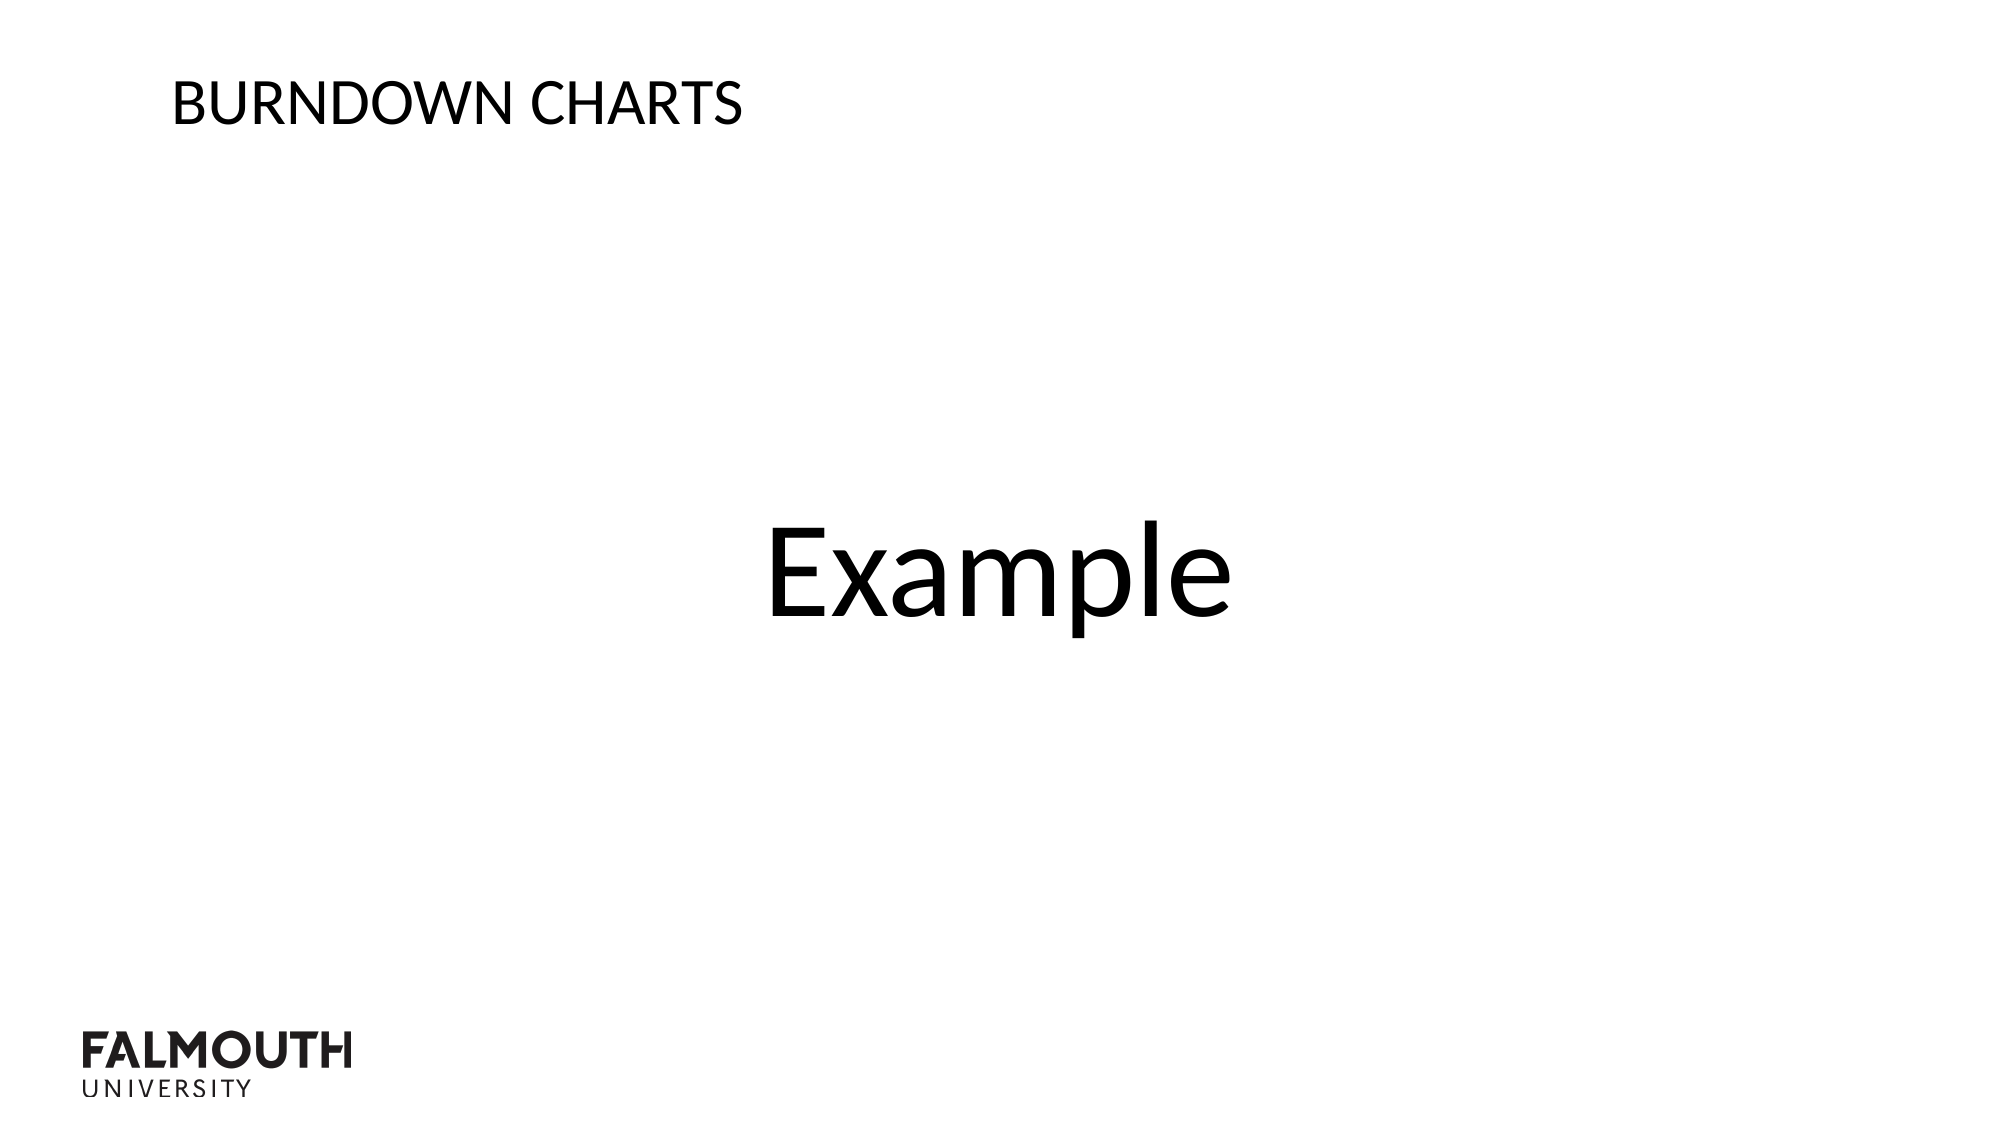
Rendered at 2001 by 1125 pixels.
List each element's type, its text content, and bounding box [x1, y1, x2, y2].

list Burndown charts [156, 59, 1476, 164]
text_box Example [749, 471, 1251, 652]
